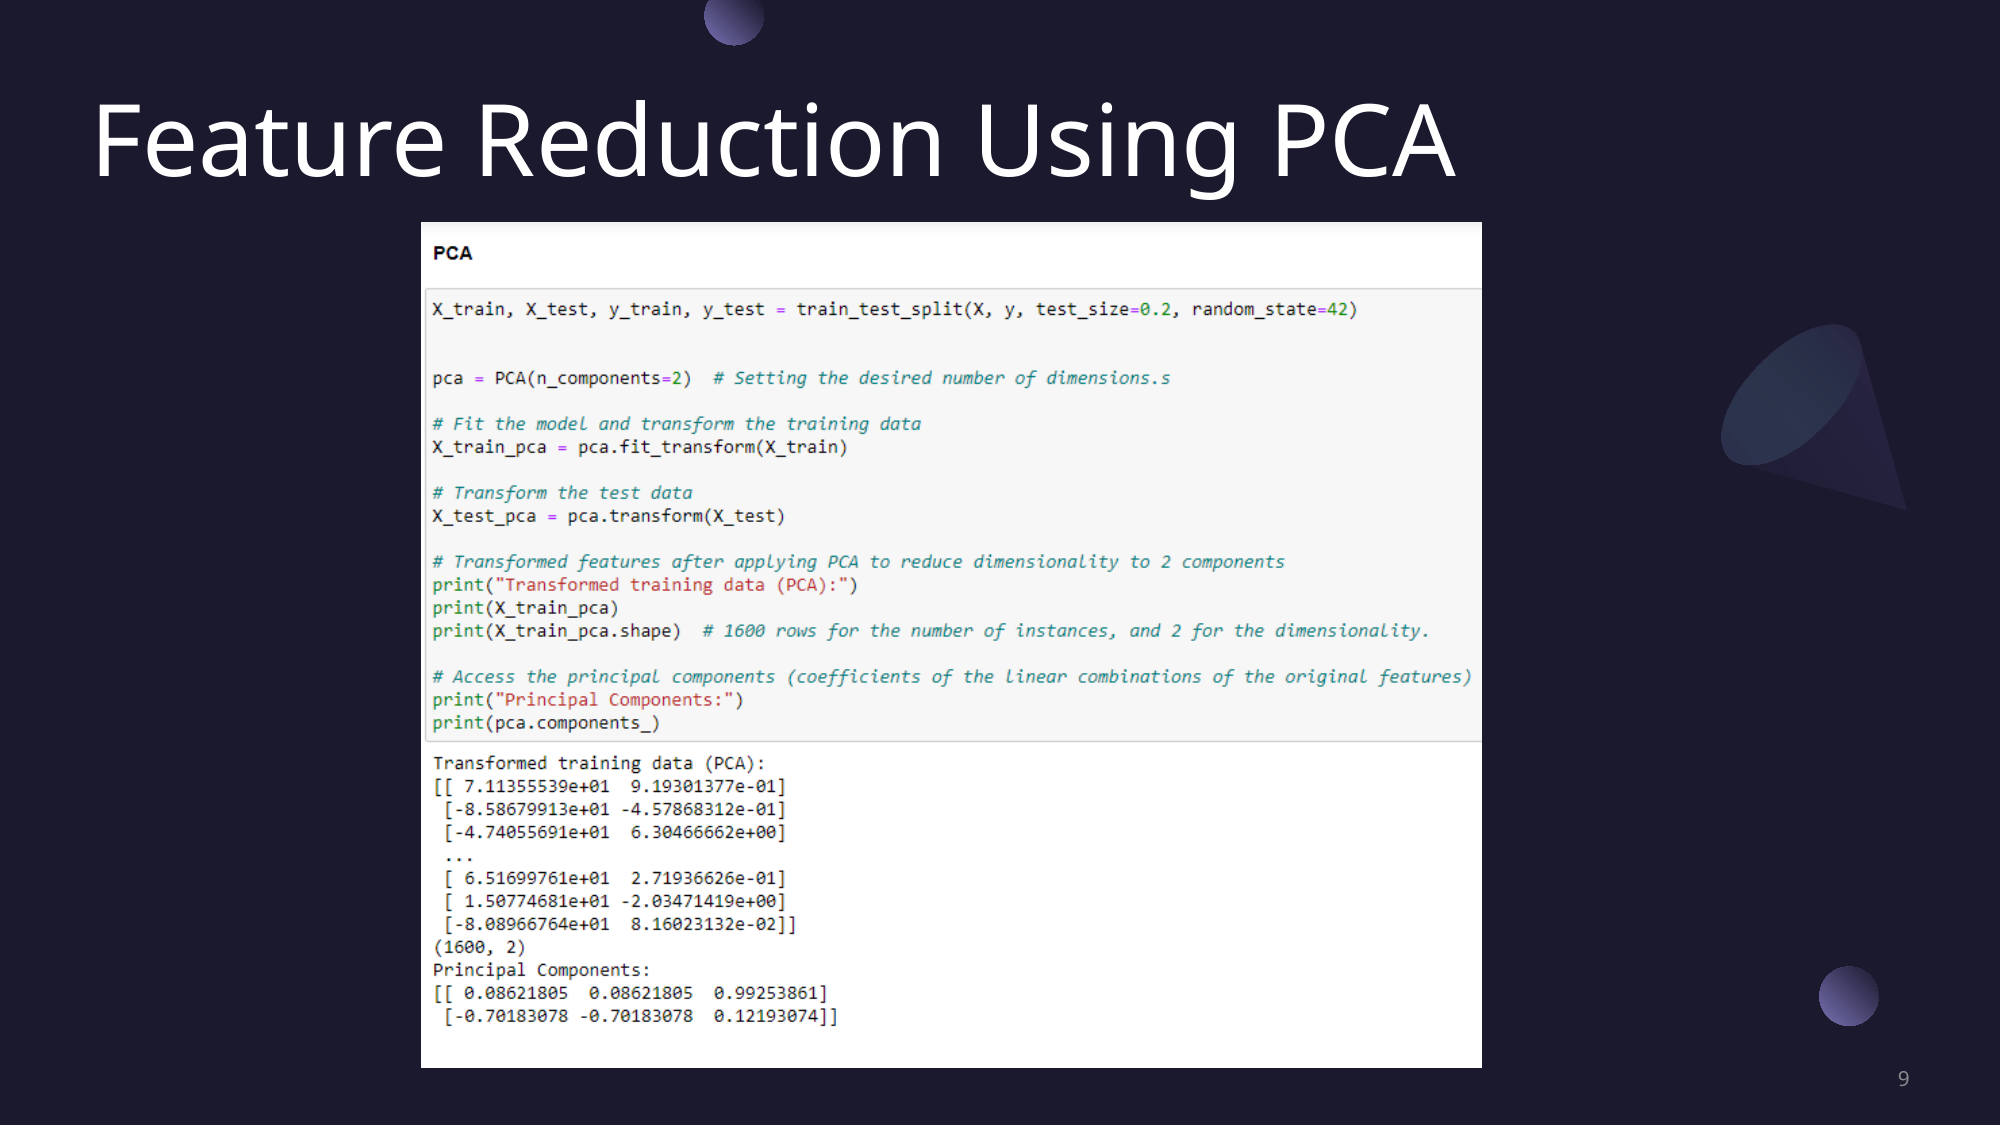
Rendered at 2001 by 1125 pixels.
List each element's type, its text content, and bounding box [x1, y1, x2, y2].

picture [421, 222, 1482, 1068]
slide_number 9 [1632, 1067, 1910, 1093]
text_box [1702, 332, 1922, 541]
title Feature Reduction Using PCA [90, 90, 1911, 309]
text_box [703, 0, 765, 47]
